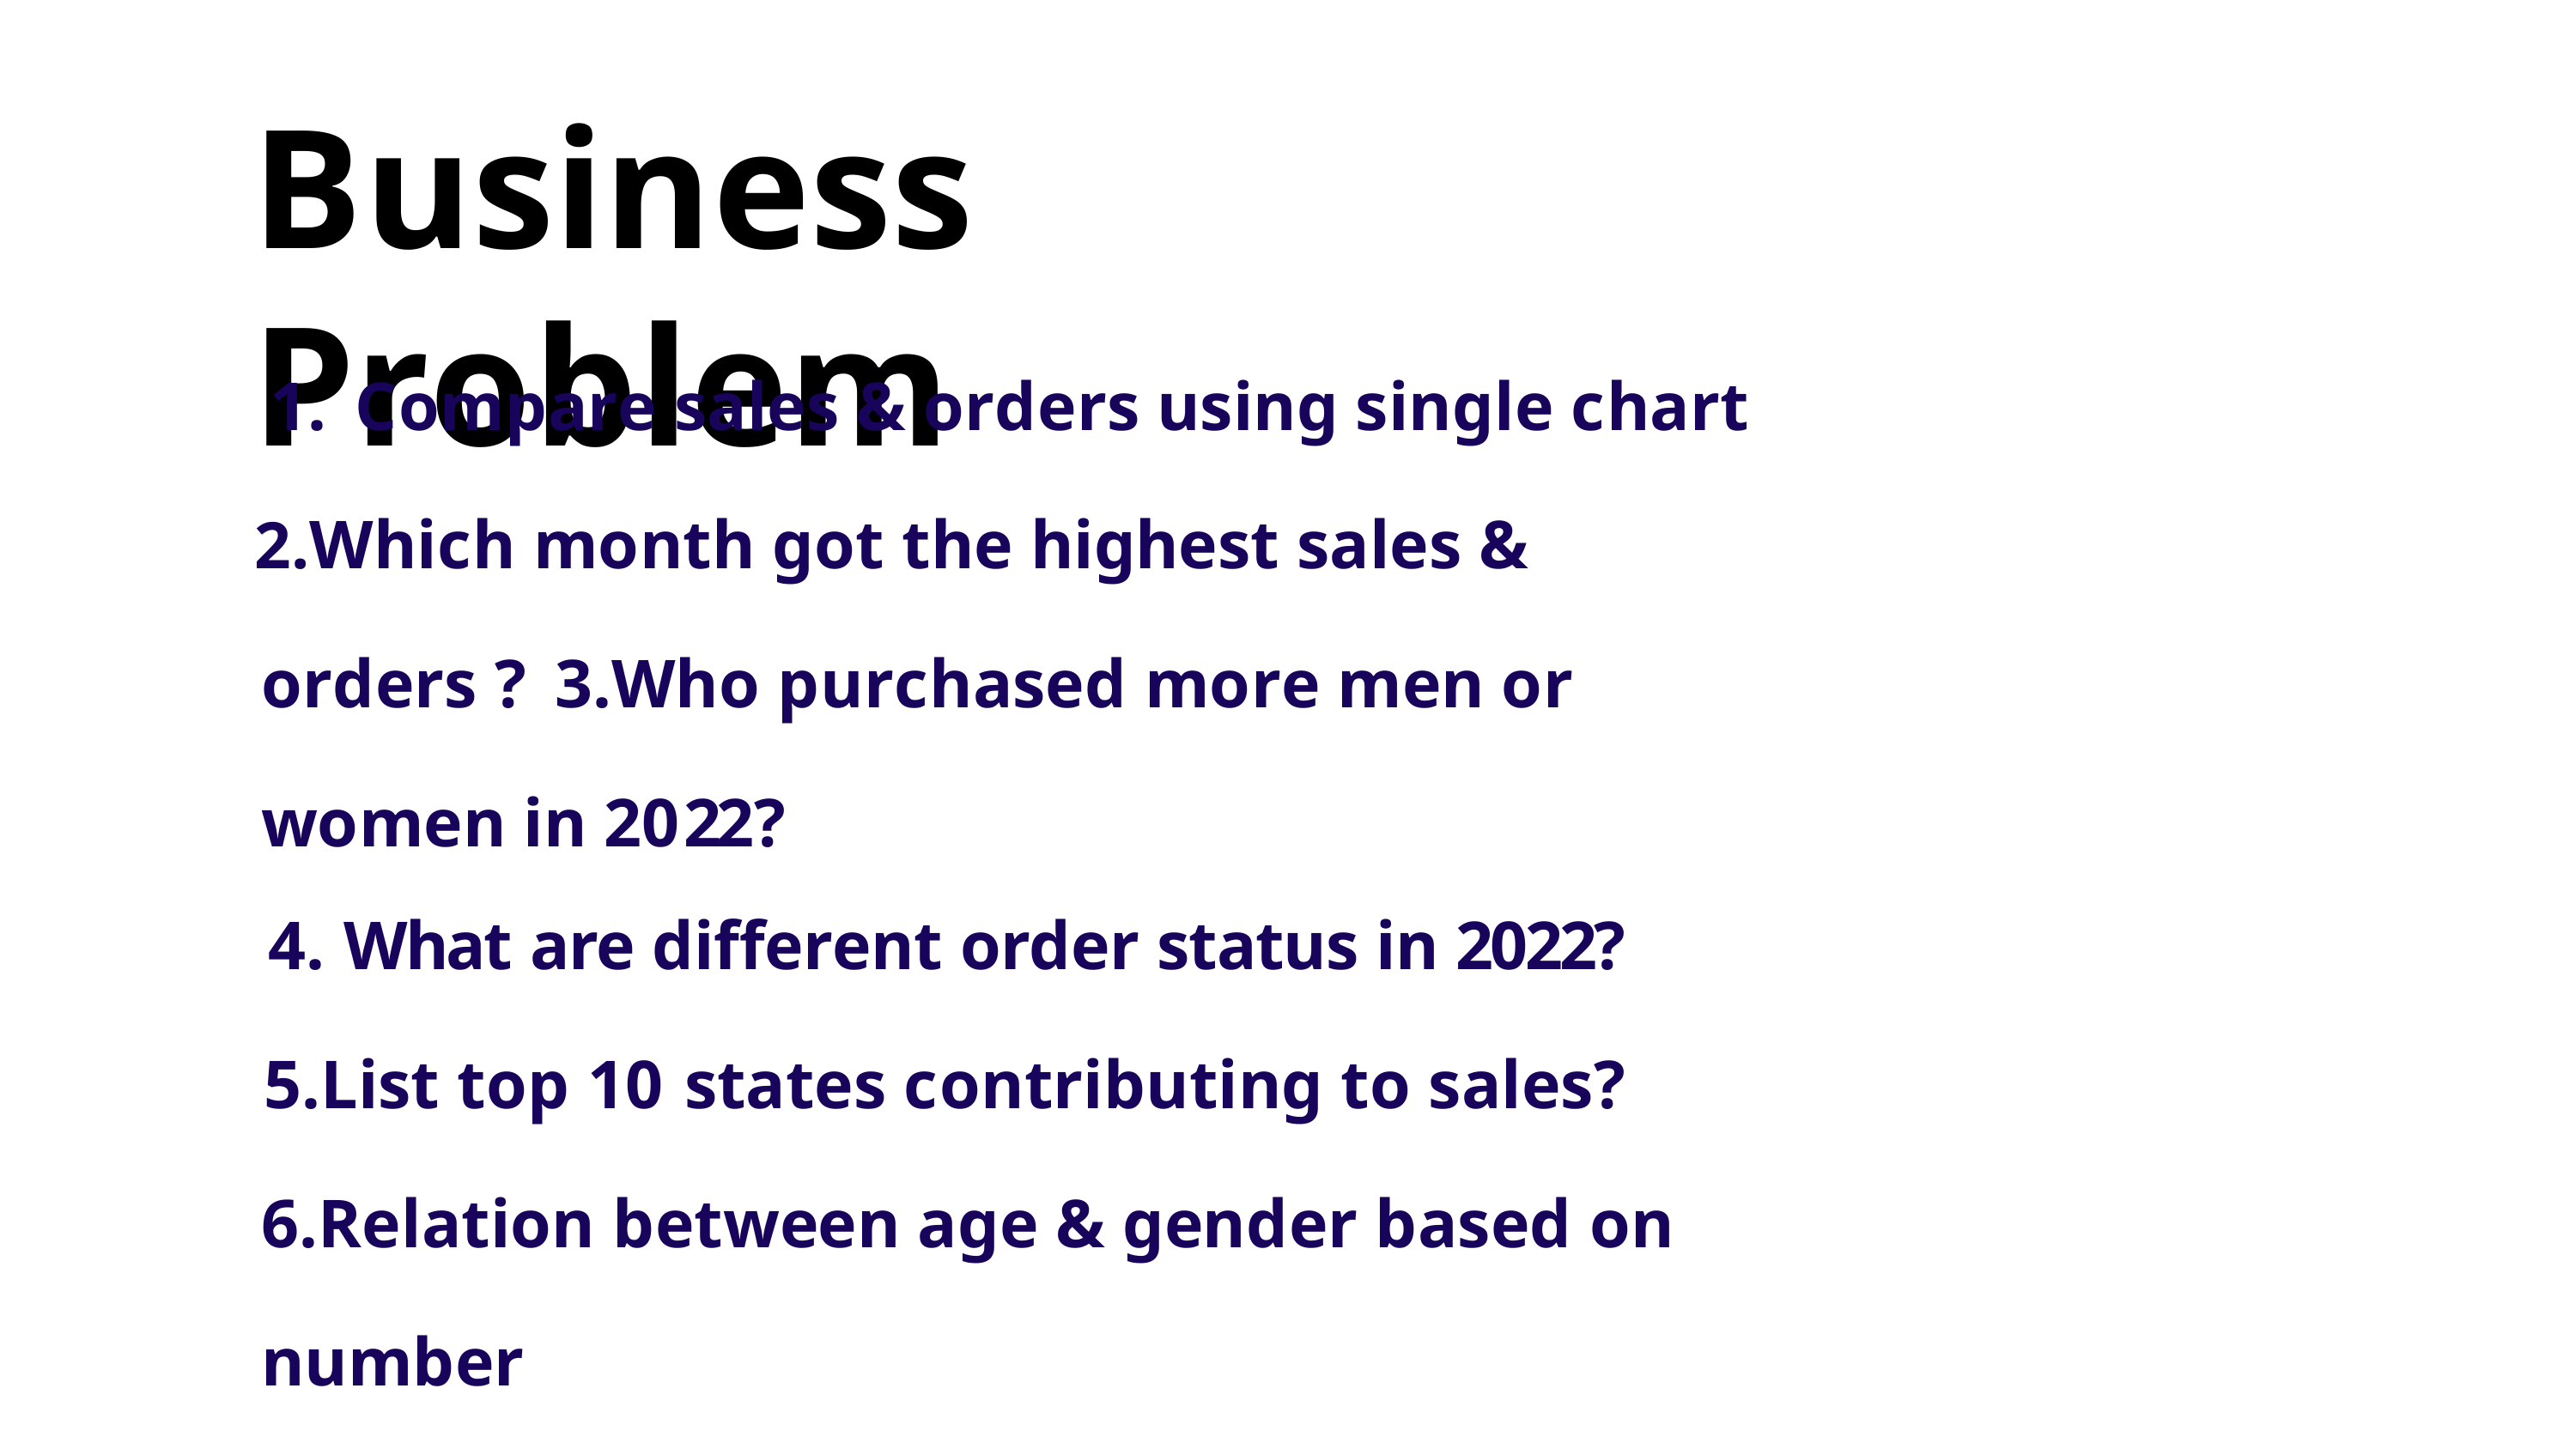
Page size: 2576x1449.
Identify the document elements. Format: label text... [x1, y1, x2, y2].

title Business Problem [250, 82, 1690, 479]
text_box Compare sales & orders using single chart Which month got the highest sales & orders ? 3.Who purchased more men or women in 2022? What are different order status in 2022? List top 10 states contributing to sales? 6.Relation between age & gender based on number 7. Which channel is contributing to maximum sales? 8.Highest selling category? [254, 361, 1919, 1449]
